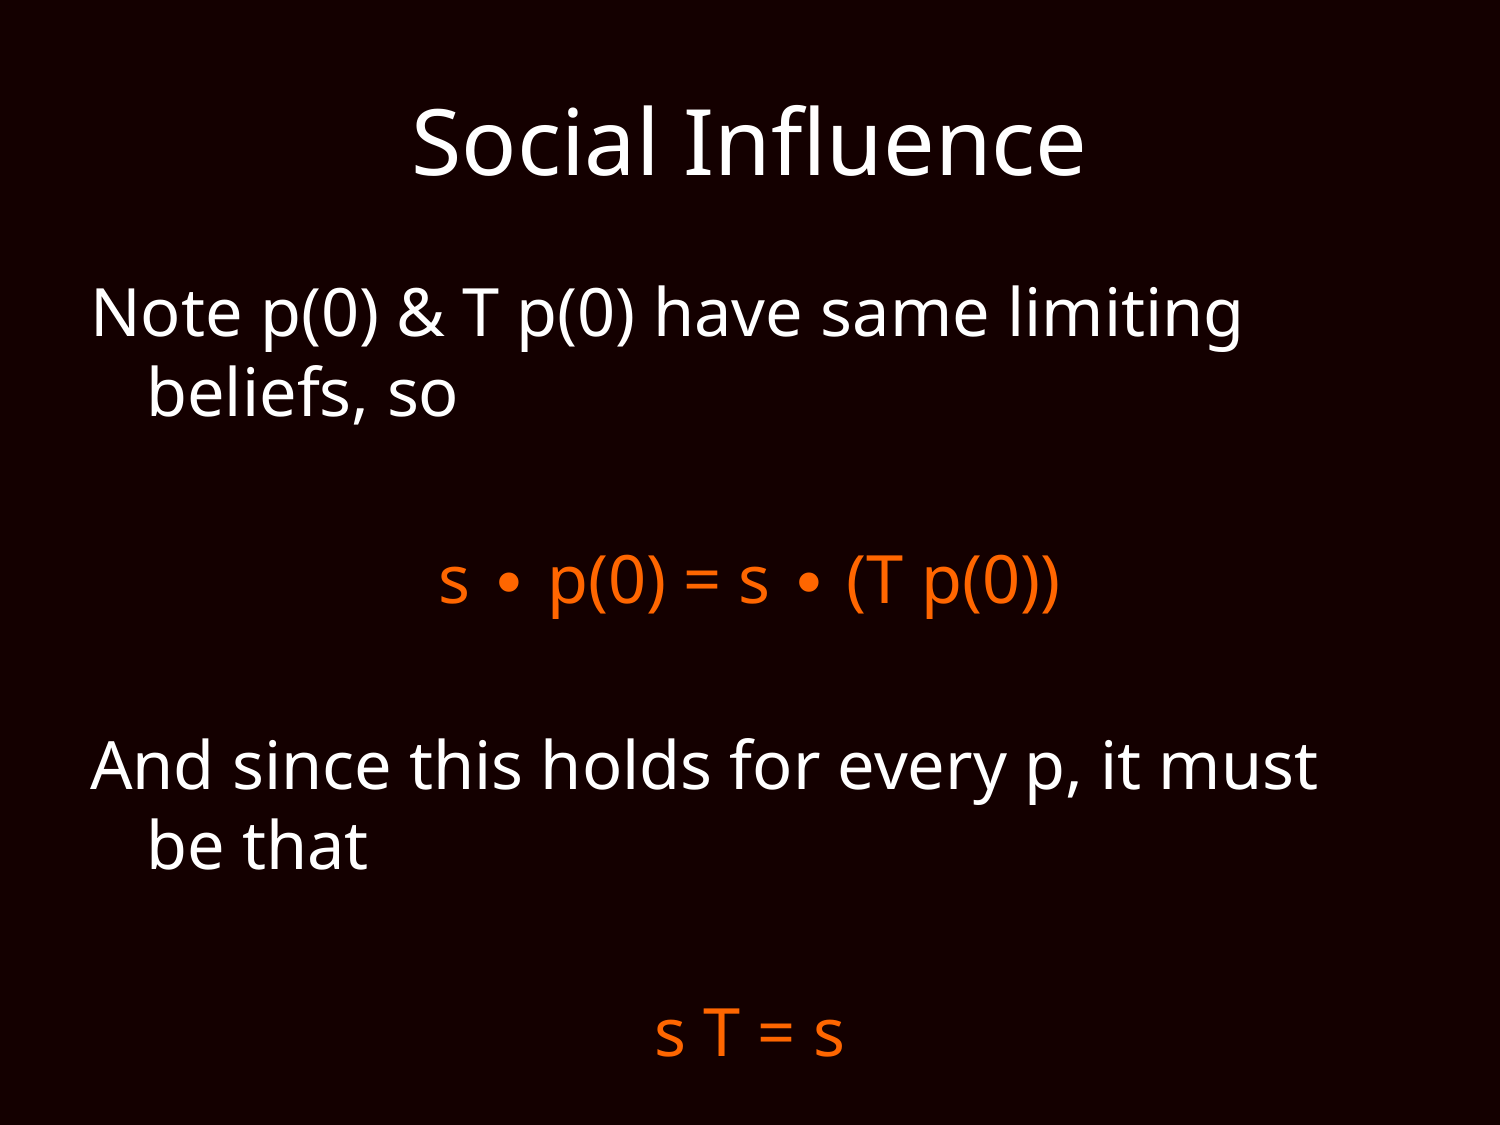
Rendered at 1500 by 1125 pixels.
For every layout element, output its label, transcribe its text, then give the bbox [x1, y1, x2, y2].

list Note p(0) & T p(0) have same limiting beliefs, so s ∙ p(0) = s ∙ (T p(0)) And since this holds for every p, it must be that s T = s [75, 262, 1425, 1005]
title Social Influence [75, 45, 1425, 233]
